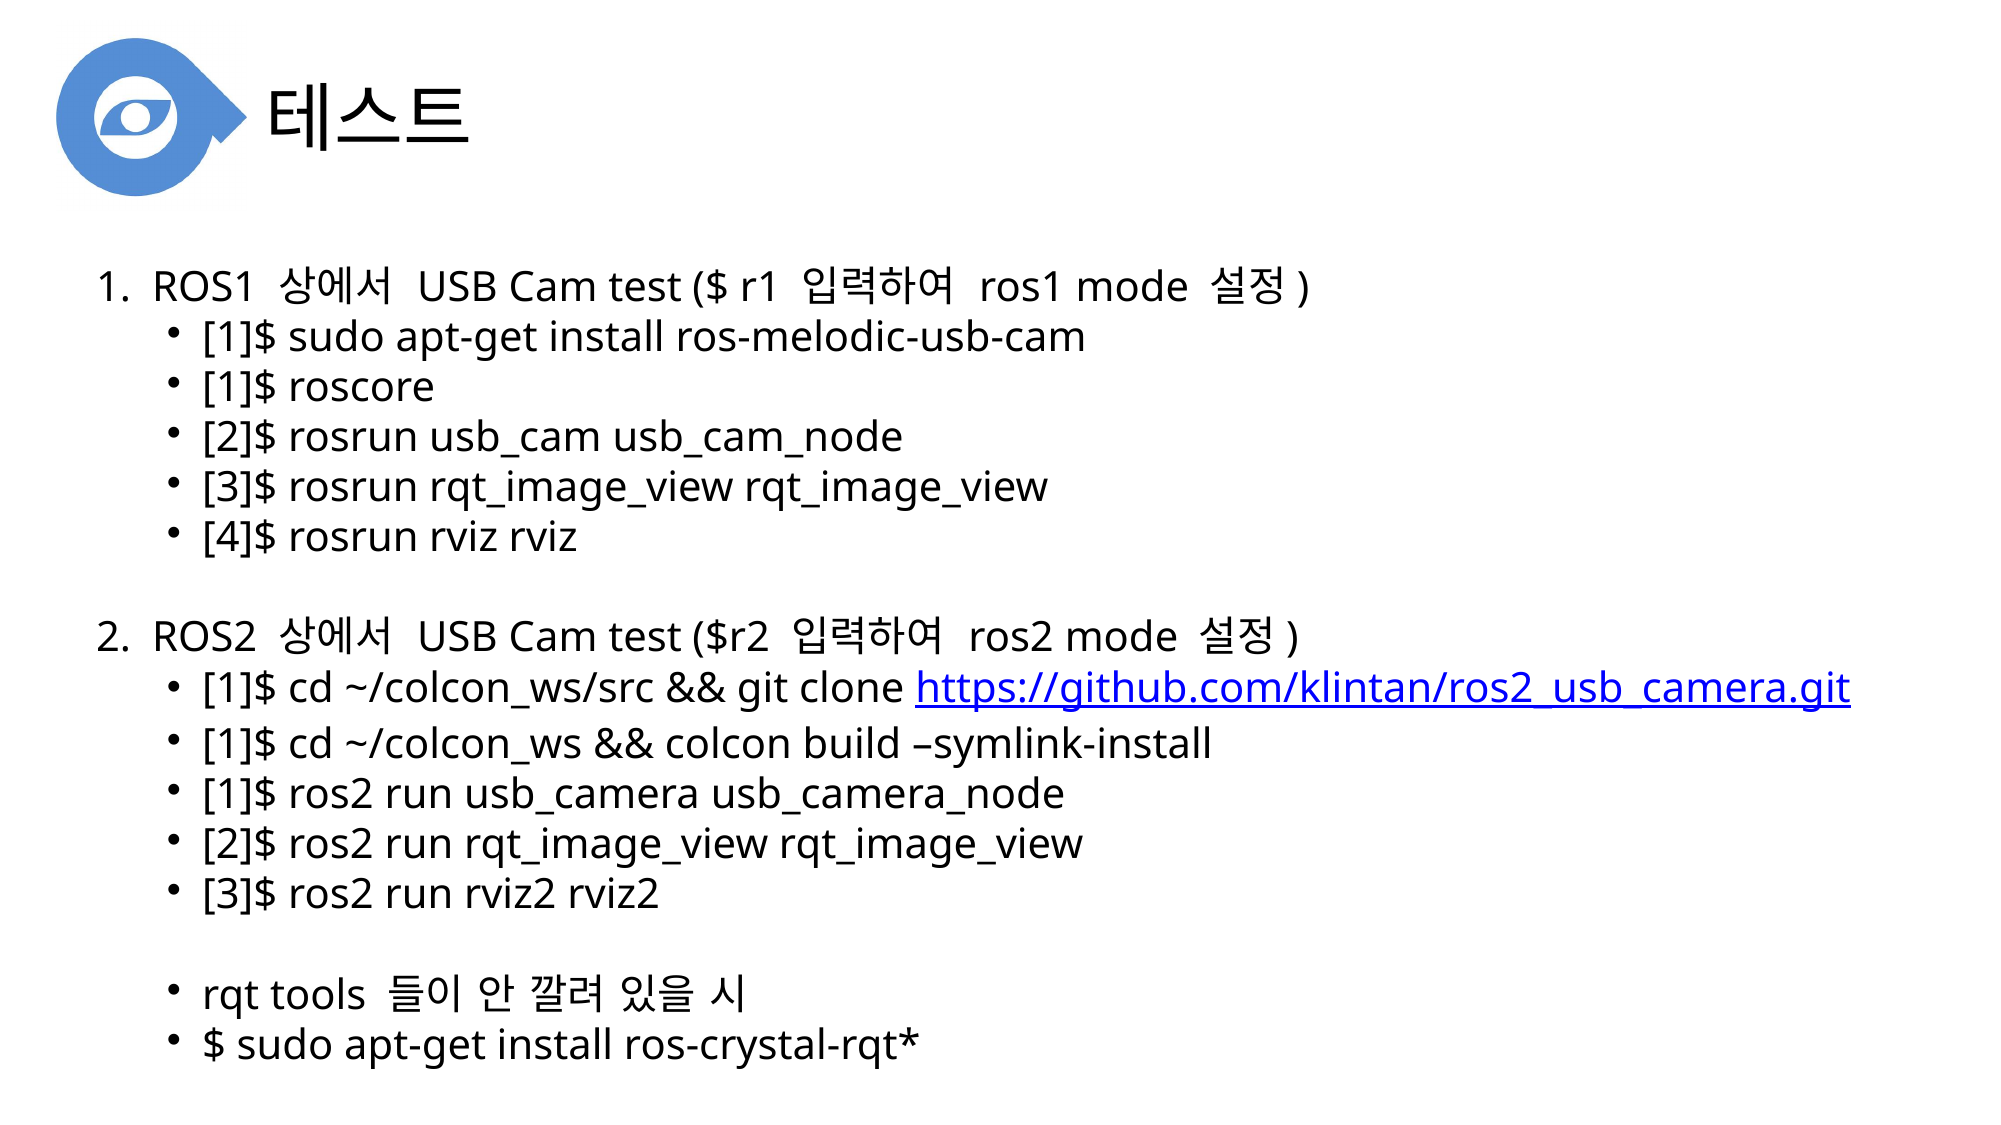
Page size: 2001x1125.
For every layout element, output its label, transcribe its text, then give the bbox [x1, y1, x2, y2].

text_box 테스트 [251, 62, 487, 168]
text_box ROS1 상에서 USB Cam test ($ r1 입력하여 ros1 mode 설정) [1]$ sudo apt-get install ros-melodic-usb-cam [1]$ roscore [2]$ rosrun usb_cam usb_cam_node [3]$ rosrun rqt_image_view rqt_image_view [4]$ rosrun rviz rviz ROS2 상에서 USB Cam test ($r2 입력하여 ros2 mode 설정) [1]$ cd ~/colcon_ws/src && git clone https://github.com/klintan/ros2_usb_camera.git [1]$ cd ~/colcon_ws && colcon build –symlink-install [1]$ ros2 run usb_camera usb_camera_node [2]$ ros2 run rqt_image_view rqt_image_view [3]$ ros2 run rviz2 rviz2 rqt tools 들이 안 깔려 있을 시 $ sudo apt-get install ros-crystal-rqt* [81, 252, 1995, 1080]
picture [56, 20, 247, 212]
